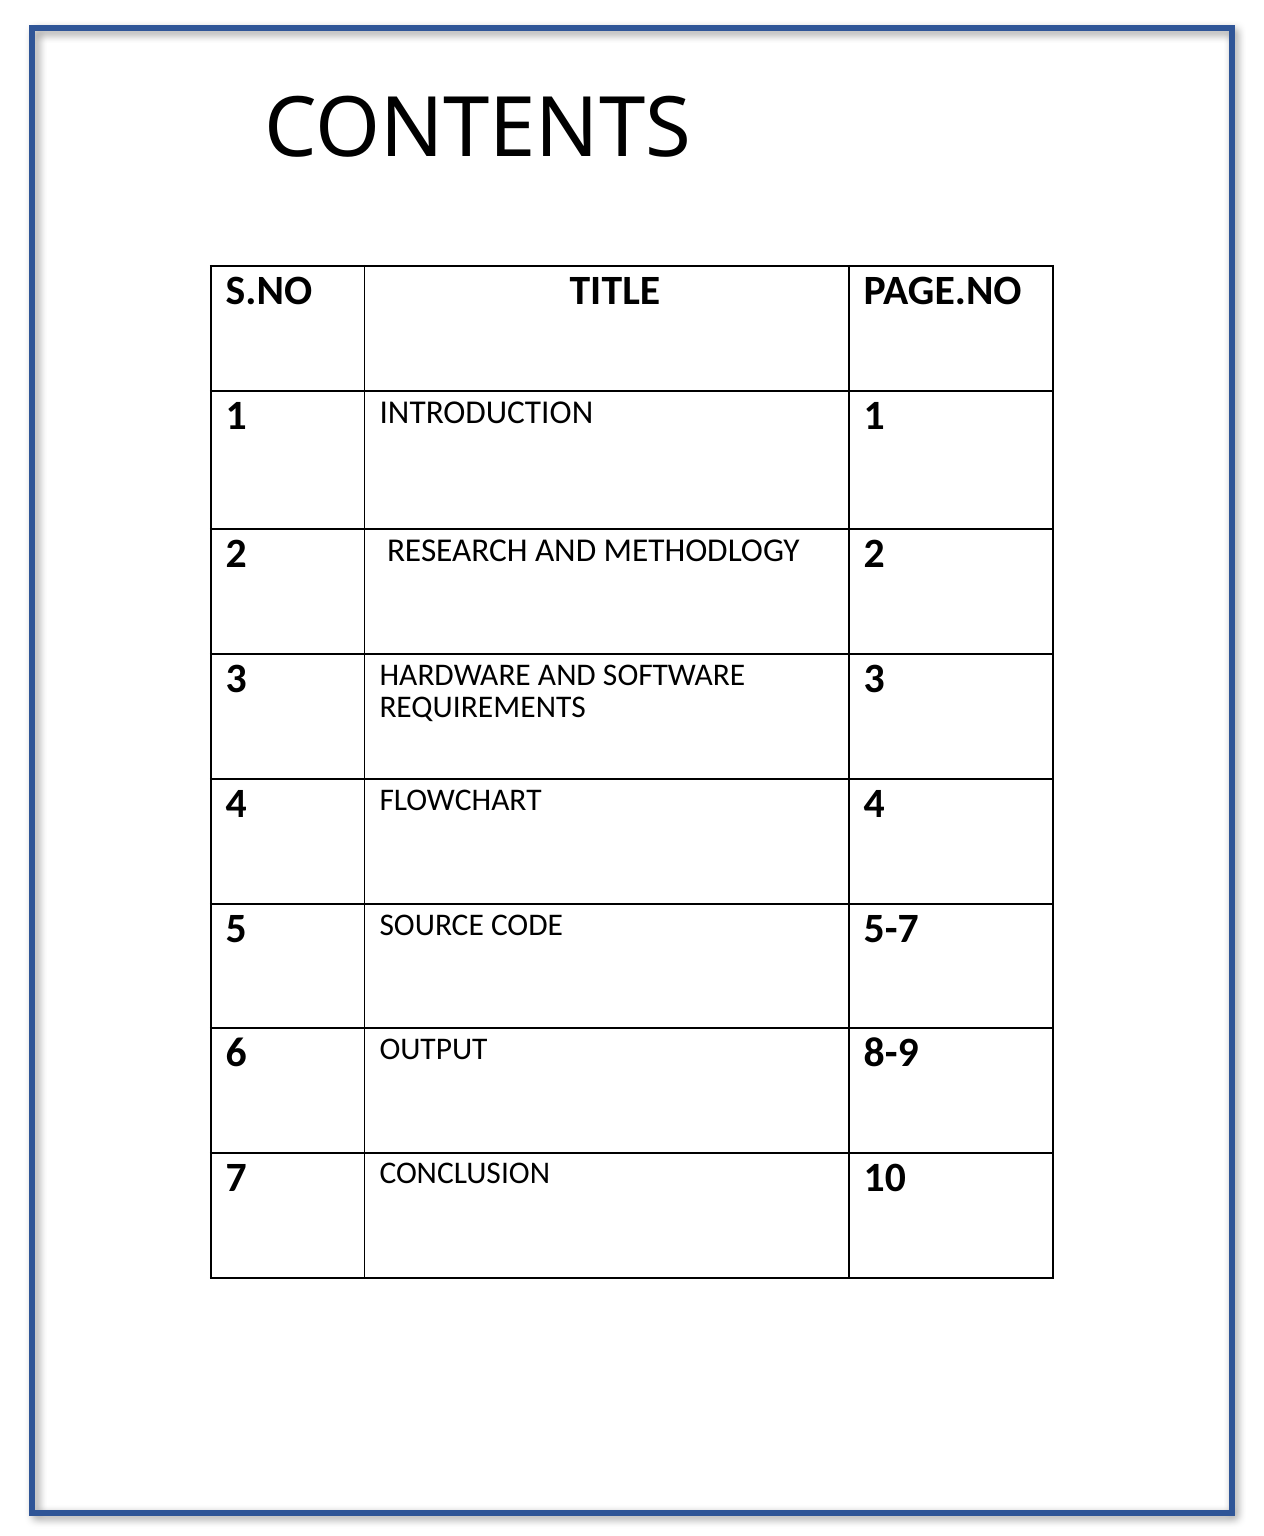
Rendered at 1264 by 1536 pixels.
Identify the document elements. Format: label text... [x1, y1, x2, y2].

table_header S.NO [212, 267, 364, 390]
table_cell INTRODUCTION [365, 392, 848, 528]
table_cell 5-7 [850, 905, 1052, 1027]
table_cell 4 [212, 780, 364, 903]
table_cell 6 [212, 1029, 364, 1152]
table_cell CONCLUSION [365, 1154, 848, 1277]
table_cell SOURCE CODE [365, 905, 848, 1027]
table_cell FLOWCHART [365, 780, 848, 903]
table_cell HARDWARE AND SOFTWARE REQUIREMENTS [365, 655, 848, 778]
table_cell OUTPUT [365, 1029, 848, 1152]
table_cell 5 [212, 905, 364, 1027]
table_cell 1 [850, 392, 1052, 528]
table_cell RESEARCH AND METHODLOGY [365, 530, 848, 653]
table_cell 3 [850, 655, 1052, 778]
table_cell 2 [212, 530, 364, 653]
table_header TITLE [365, 267, 848, 390]
table_cell 8-9 [850, 1029, 1052, 1152]
table_header PAGE.NO [850, 267, 1052, 390]
table_cell 7 [212, 1154, 364, 1277]
text_box [31, 27, 1233, 1514]
table_cell 3 [212, 655, 364, 778]
table_cell 2 [850, 530, 1052, 653]
table_cell 1 [212, 392, 364, 528]
table_cell 4 [850, 780, 1052, 903]
table_cell 10 [850, 1154, 1052, 1277]
